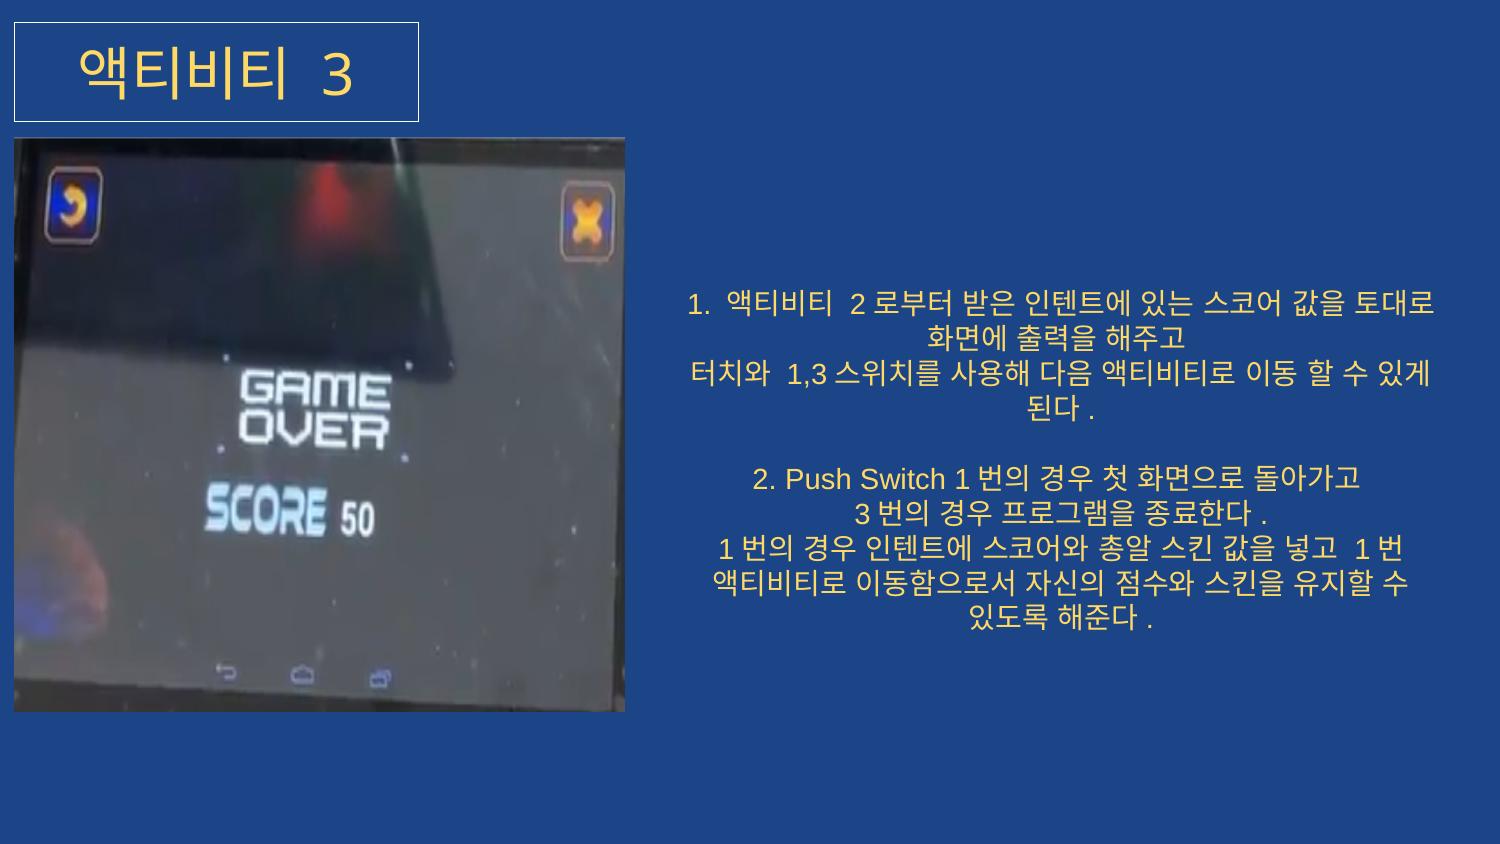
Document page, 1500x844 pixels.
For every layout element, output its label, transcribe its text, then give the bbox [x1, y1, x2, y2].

picture [14, 119, 1282, 782]
text_box 액티비티 3 [14, 22, 419, 122]
title 1. 액티비티 2로부터 받은 인텐트에 있는 스코어 값을 토대로 화면에 출력을 해주고 터치와 1,3스위치를 사용해 다음 액티비티로 이동 할 수 있게 된다. 2. Push Switch 1번의 경우 첫 화면으로 돌아가고 3번의 경우 프로그램을 종료한다. 1번의 경우 인텐트에 스코어와 총알 스킨 값을 넣고 1번 액티비티로 이동함으로서 자신의 점수와 스킨을 유지할 수 있도록 해준다. [670, 45, 1453, 650]
